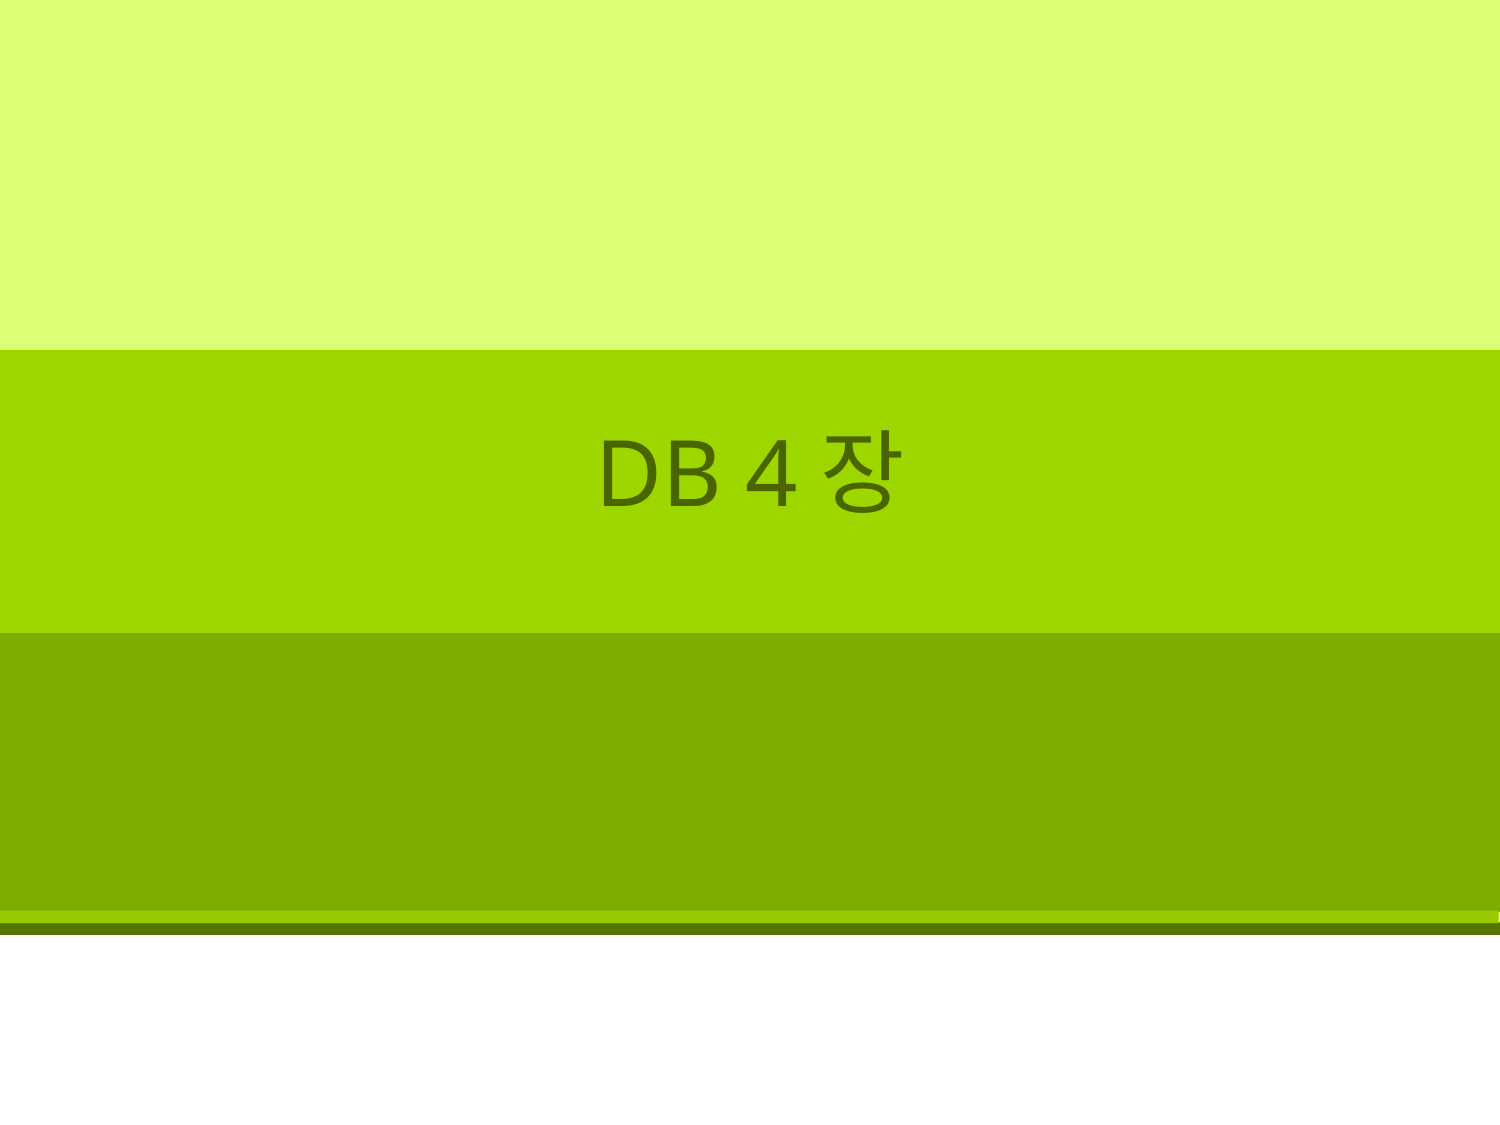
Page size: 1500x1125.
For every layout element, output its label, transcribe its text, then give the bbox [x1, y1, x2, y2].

title DB 4장 [108, 345, 1392, 595]
